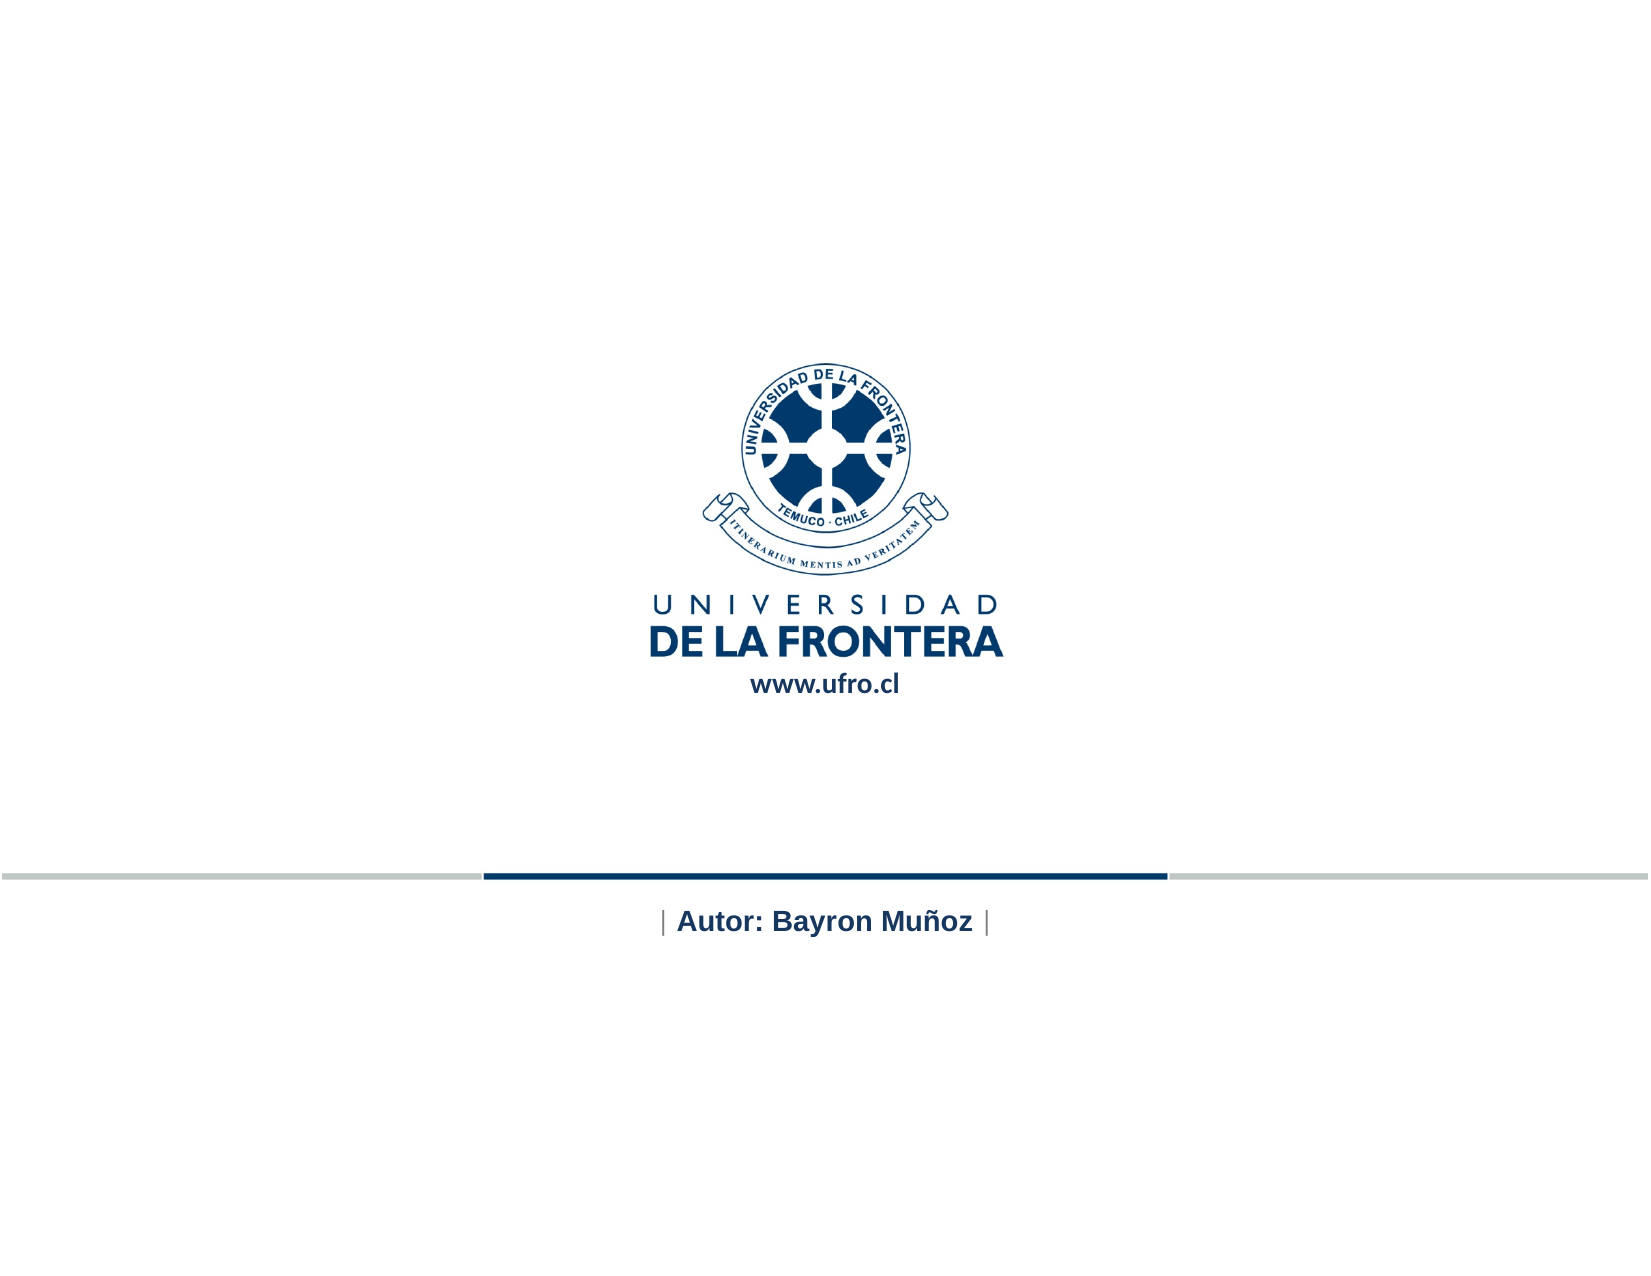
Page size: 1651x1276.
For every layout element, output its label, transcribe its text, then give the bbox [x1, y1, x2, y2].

picture [2, 0, 1648, 1276]
text_box | Autor: Bayron Muñoz | [590, 895, 1060, 946]
